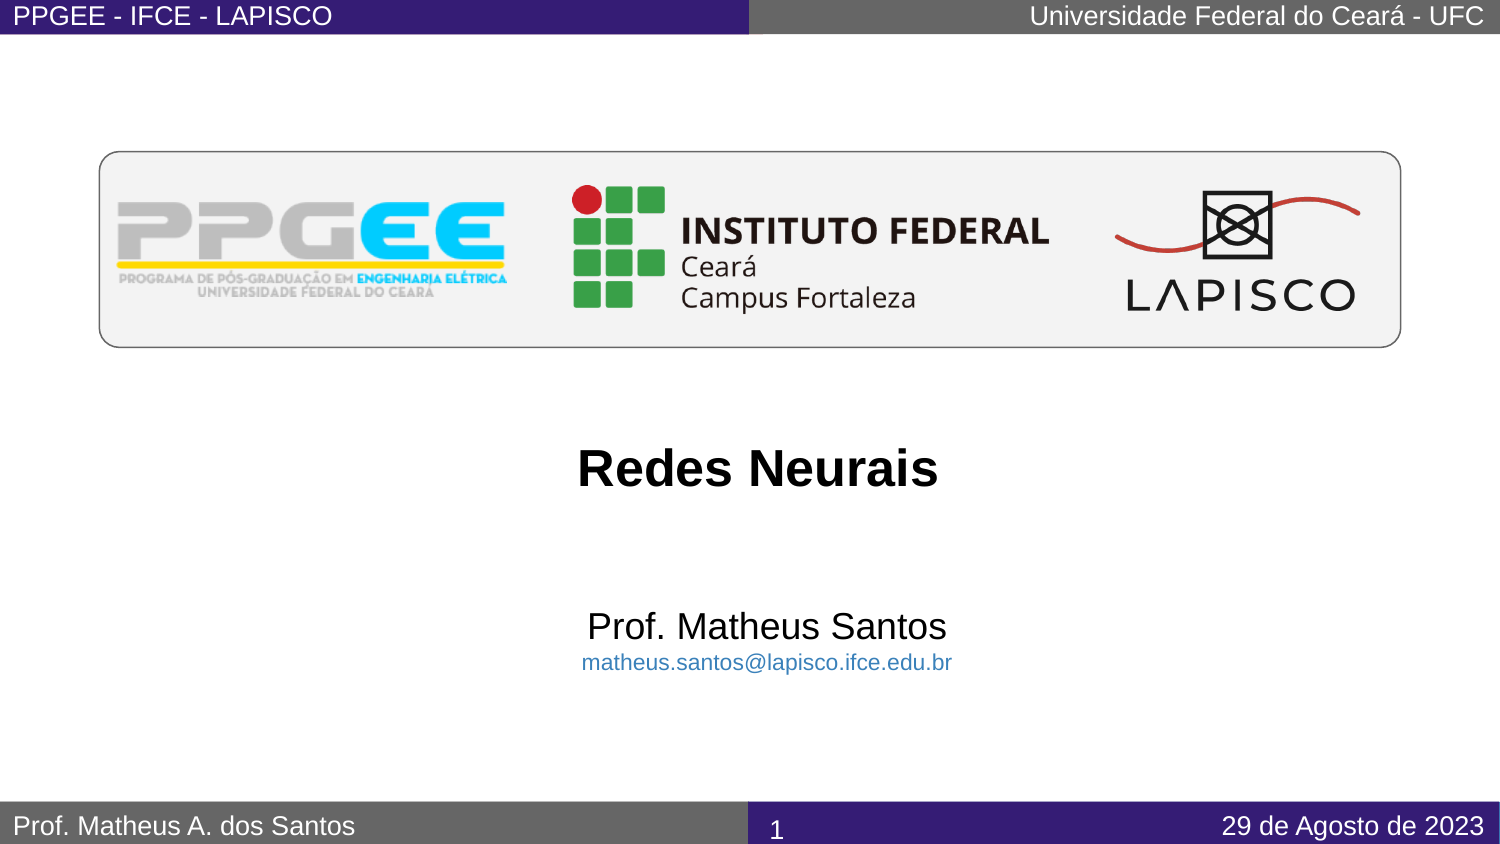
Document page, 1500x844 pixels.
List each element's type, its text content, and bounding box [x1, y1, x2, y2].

text_box [99, 151, 1401, 348]
text_box Redes Neurais [116, 421, 1401, 510]
picture [116, 201, 508, 298]
text_box Prof. Matheus Santos matheus.santos@lapisco.ifce.edu.br [116, 591, 1418, 687]
picture [1114, 187, 1361, 317]
slide_number ‹#› [731, 796, 822, 844]
picture [572, 184, 1050, 315]
